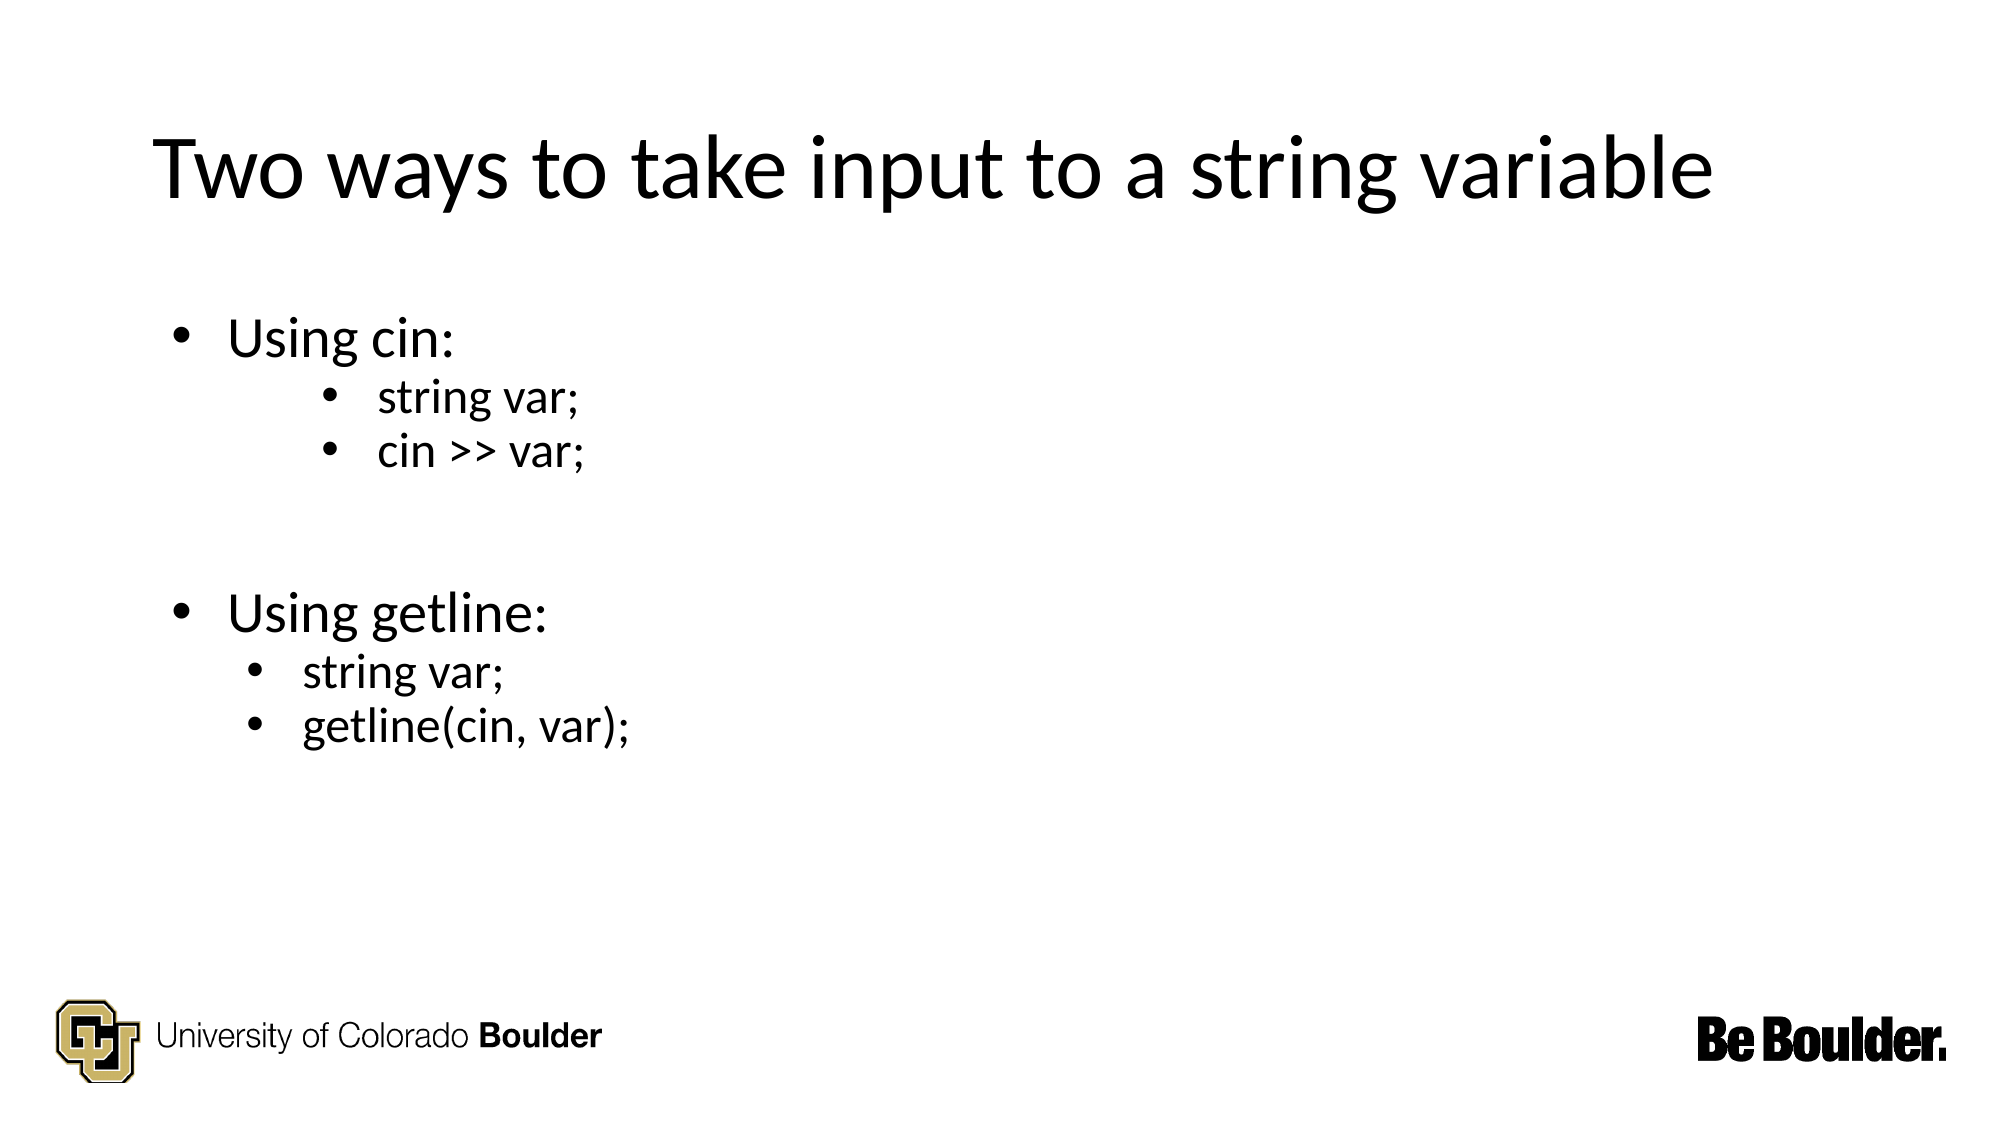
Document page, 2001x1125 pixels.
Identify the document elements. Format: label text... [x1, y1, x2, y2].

picture [55, 999, 634, 1083]
list Using cin: string var; cin >> var; Using getline: string var; getline(cin, var); [137, 299, 1863, 1014]
title Two ways to take input to a string variable [137, 59, 1863, 278]
picture [1605, 999, 1946, 1083]
